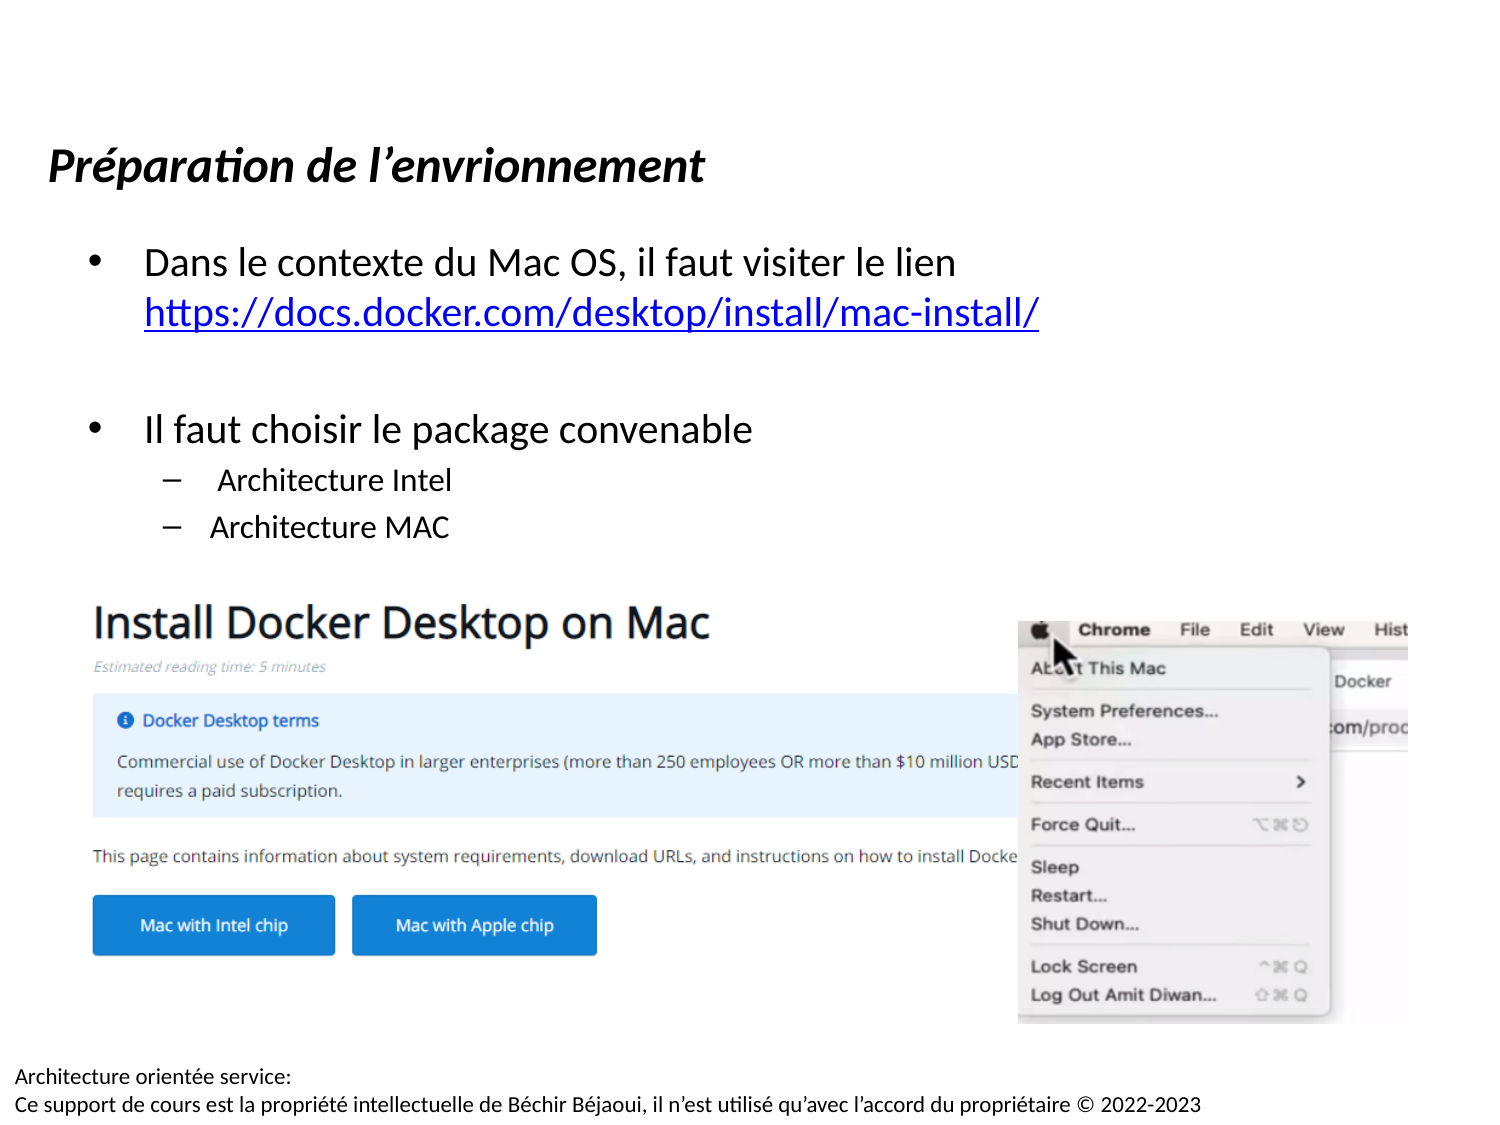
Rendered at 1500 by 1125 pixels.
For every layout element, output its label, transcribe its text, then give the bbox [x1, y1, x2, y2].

picture [88, 585, 1409, 1024]
text_box Préparation de l’envrionnement [33, 125, 732, 201]
list Dans le contexte du Mac OS, il faut visiter le lien https://docs.docker.com/desktop/install/mac-install/ Il faut choisir le package convenable Architecture Intel Architecture MAC [73, 227, 1408, 563]
